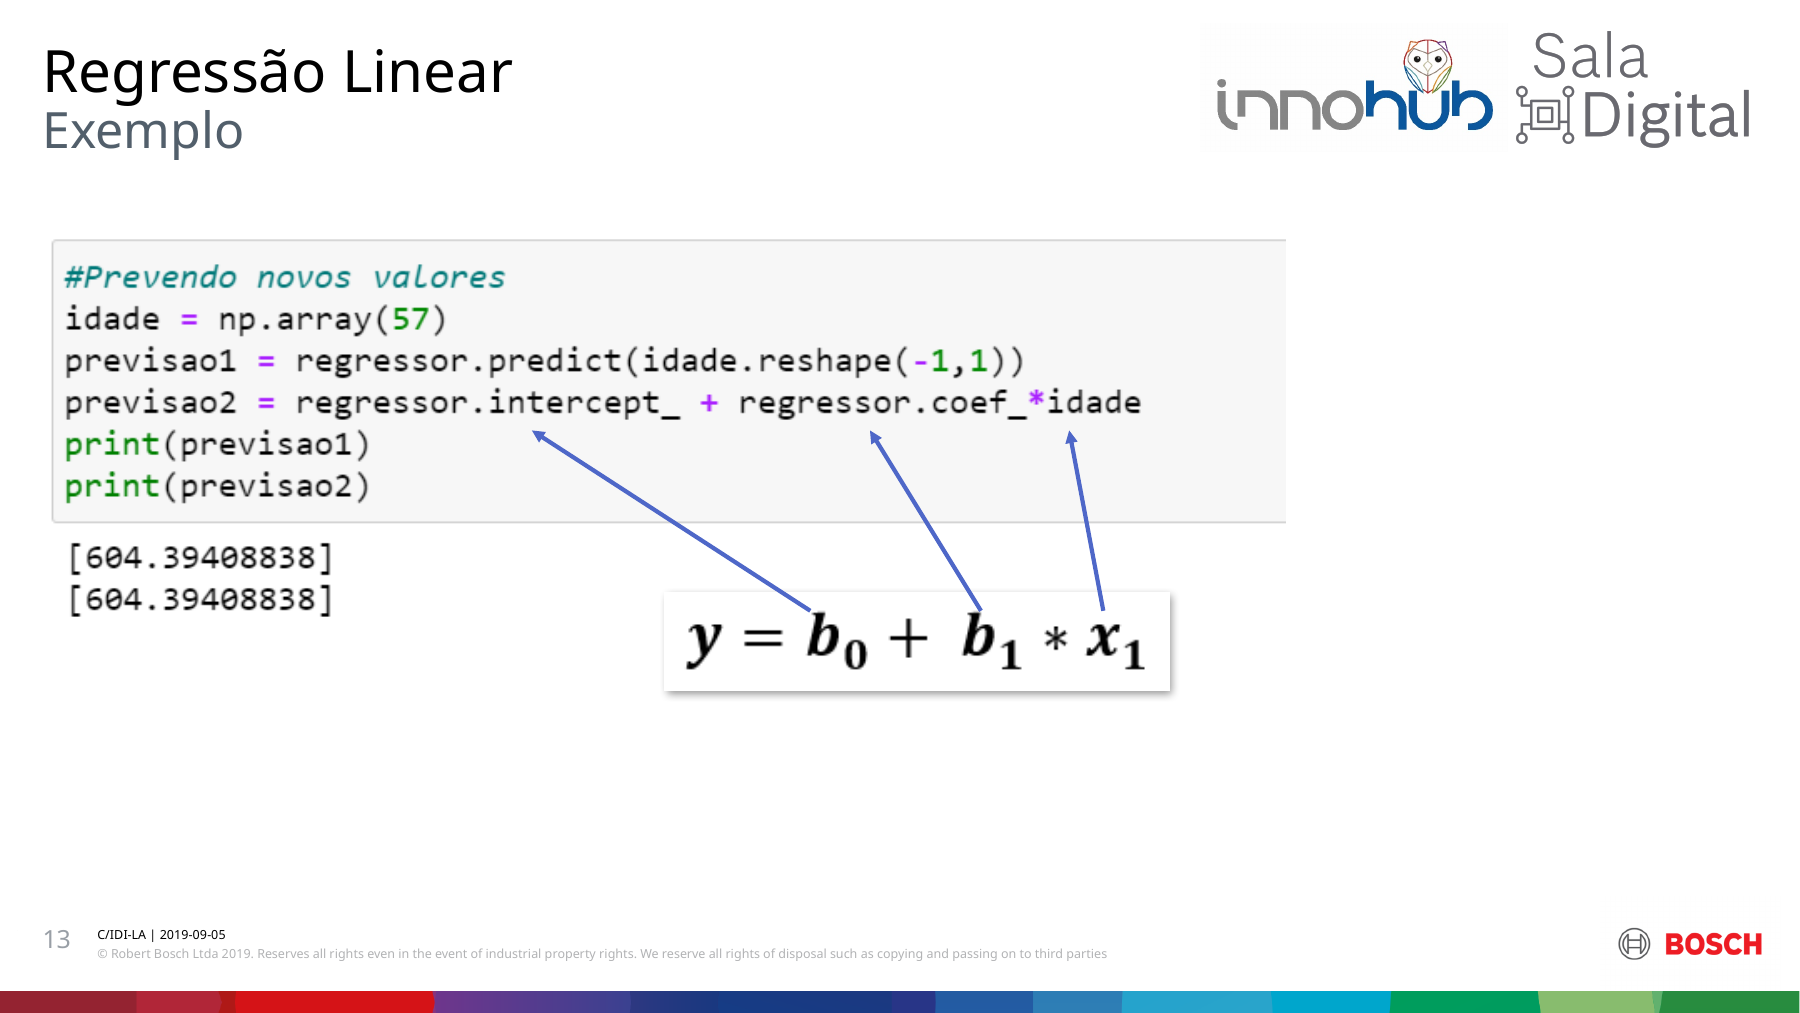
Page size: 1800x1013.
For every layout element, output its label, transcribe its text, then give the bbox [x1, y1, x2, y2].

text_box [531, 430, 811, 611]
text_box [869, 430, 981, 611]
list Regressão Linear [42, 42, 1199, 106]
slide_number 13 [42, 923, 90, 991]
picture [1390, 896, 1800, 1013]
picture [0, 905, 1272, 1013]
picture [1199, 23, 1757, 152]
title Exemplo [42, 106, 1758, 171]
picture [42, 233, 1286, 691]
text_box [1069, 430, 1104, 611]
